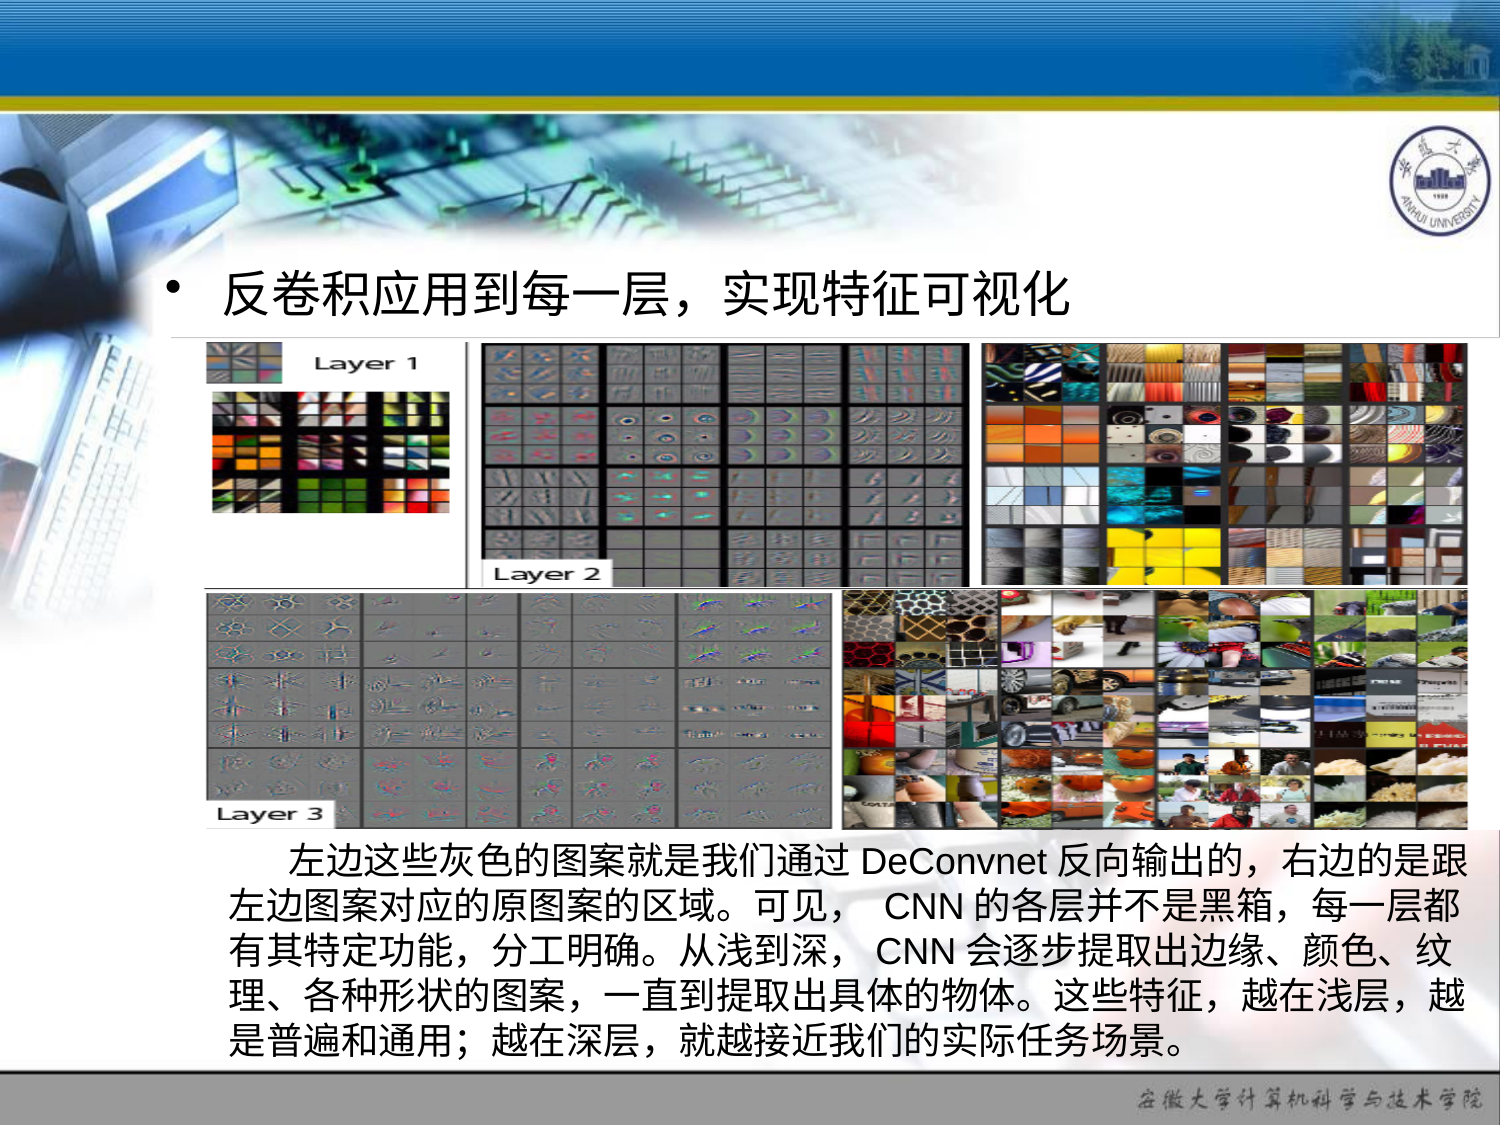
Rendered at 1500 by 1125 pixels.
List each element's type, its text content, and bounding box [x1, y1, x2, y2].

text_box 左边这些灰色的图案就是我们通过DeConvnet反向输出的，右边的是跟左边图案对应的原图案的区域。可见， CNN的各层并不是黑箱，每一层都有其特定功能，分工明确。从浅到深，CNN会逐步提取出边缘、颜色、纹理、各种形状的图案，一直到提取出具体的物体。这些特征，越在浅层，越是普遍和通用；越在深层，就越接近我们的实际任务场景。 [214, 838, 1500, 1070]
picture [0, 0, 1500, 1125]
list 反卷积应用到每一层，实现特征可视化 [149, 255, 1500, 999]
picture [171, 336, 1500, 830]
